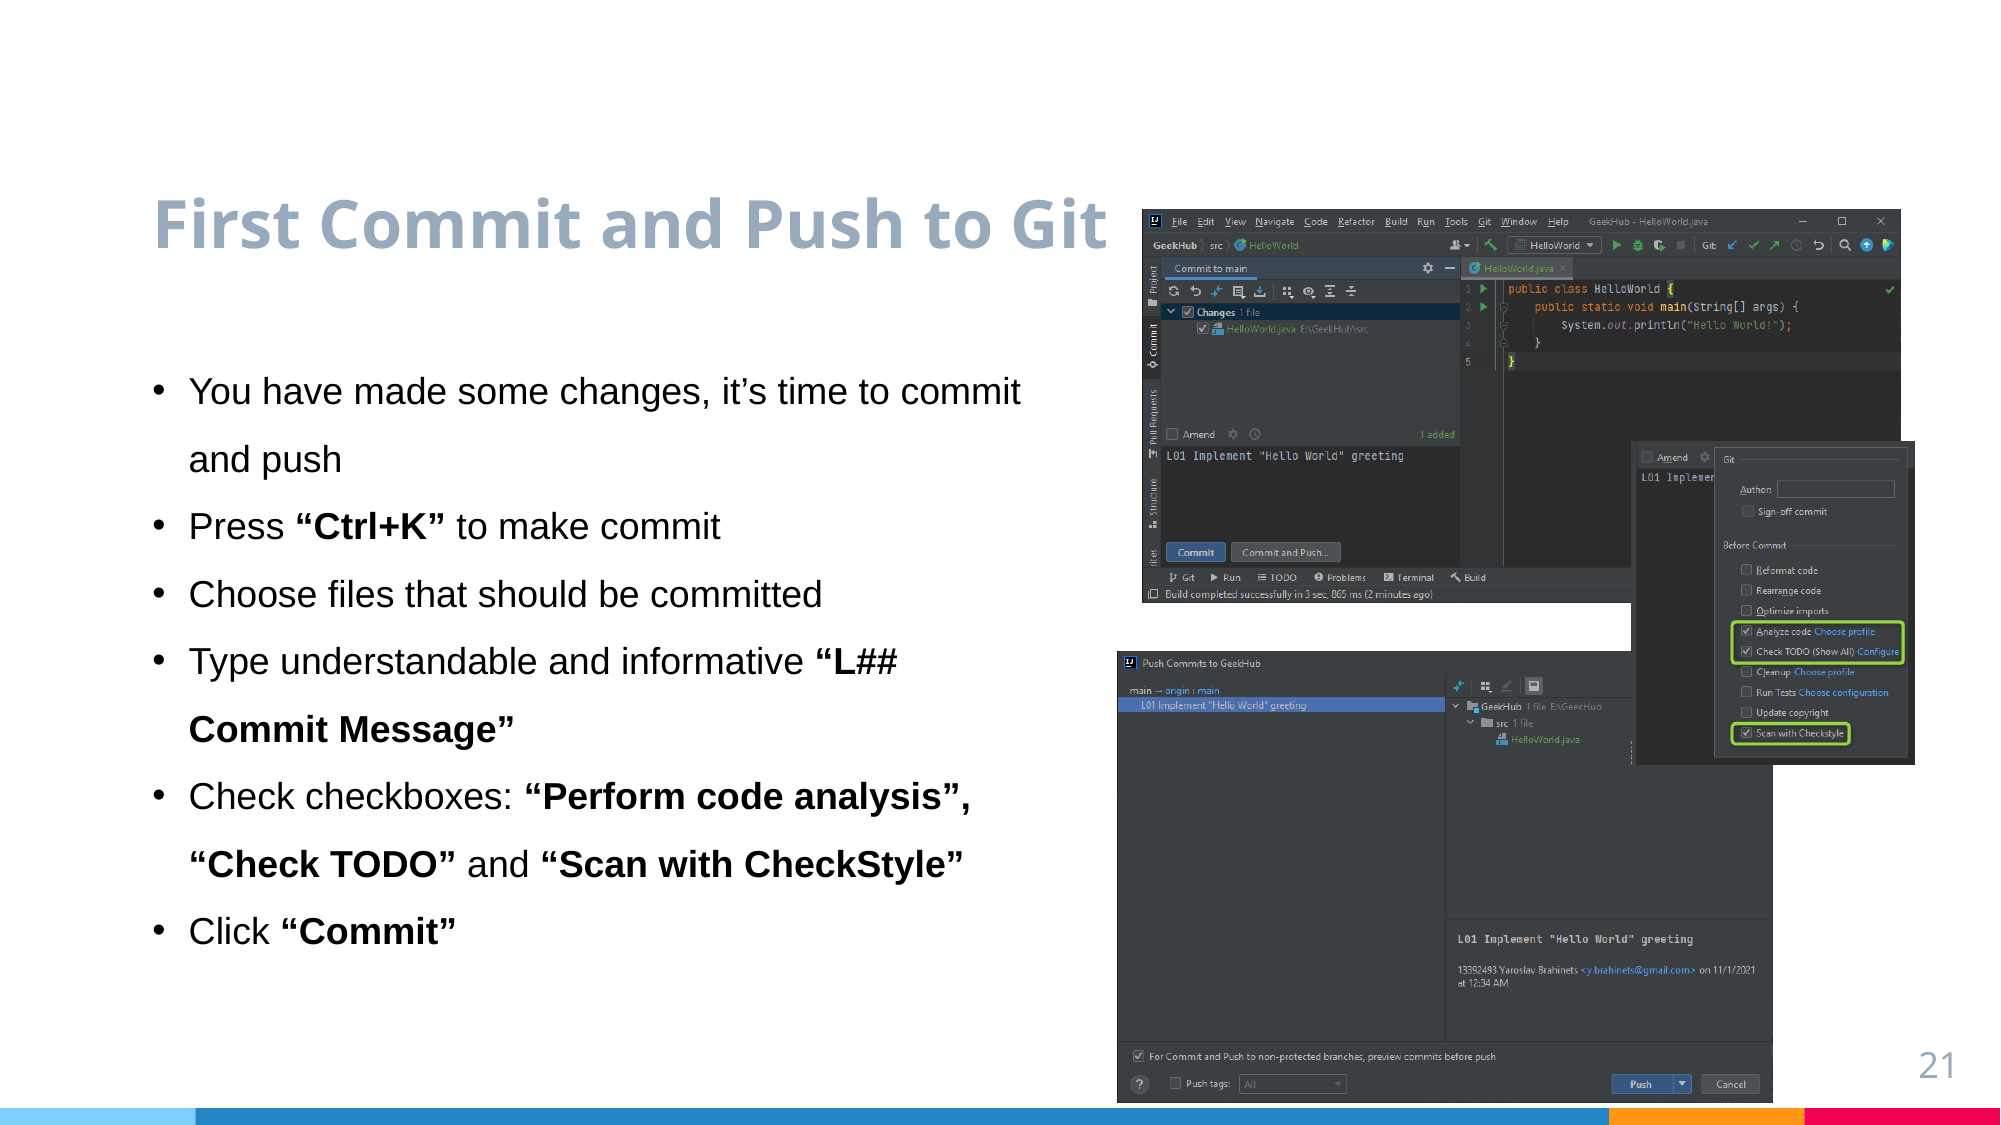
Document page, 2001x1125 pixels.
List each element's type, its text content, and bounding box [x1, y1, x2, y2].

picture [1117, 209, 1916, 1104]
text_box You have made some changes, it’s time to commit and push Press “Ctrl+K” to make commit Choose files that should be committed Type understandable and informative “L## Commit Message” Check checkboxes: “Perform code analysis”, “Check TODO” and “Scan with CheckStyle” Click “Commit” [137, 337, 1057, 963]
title First Commit and Push to Git [137, 59, 1863, 278]
slide_number 21 [1854, 1027, 1975, 1096]
